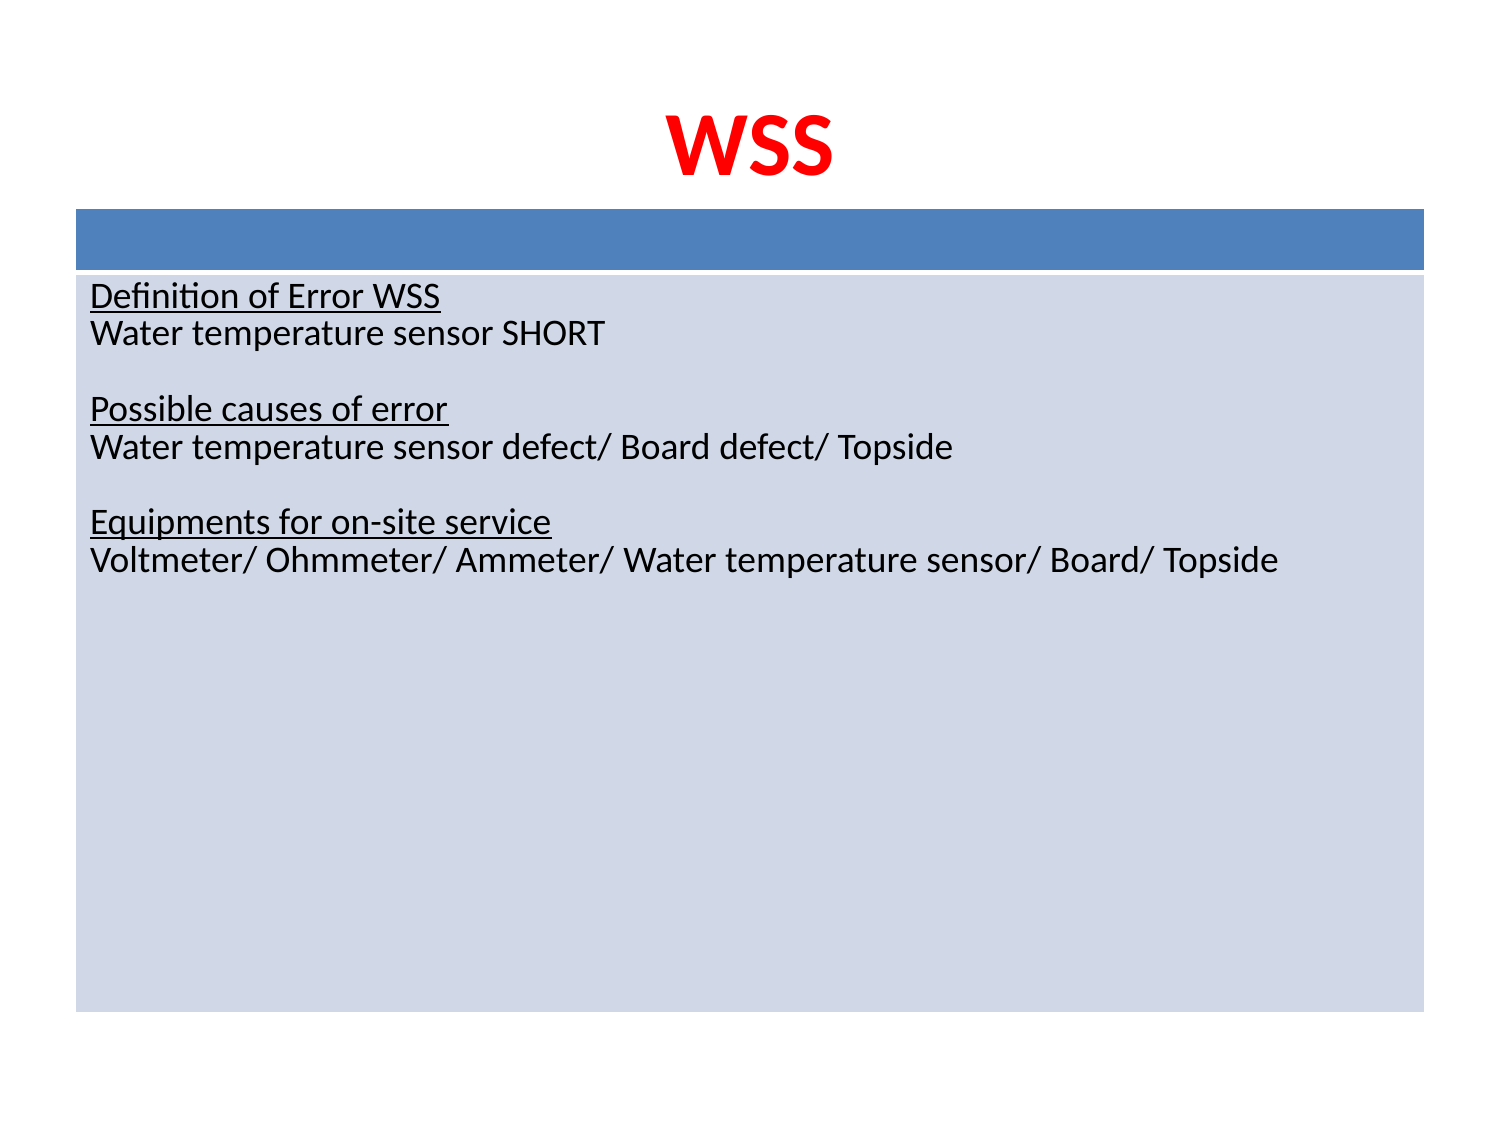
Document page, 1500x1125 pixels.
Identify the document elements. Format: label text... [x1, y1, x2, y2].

table_cell Definition of Error WSS Water temperature sensor SHORT Possible causes of error Water temperature sensor defect/ Board defect/ Topside Equipments for on-site service Voltmeter/ Ohmmeter/ Ammeter/ Water temperature sensor/ Board/ Topside [76, 275, 1424, 1012]
table_header [76, 209, 1424, 270]
title WSS [75, 45, 1425, 207]
